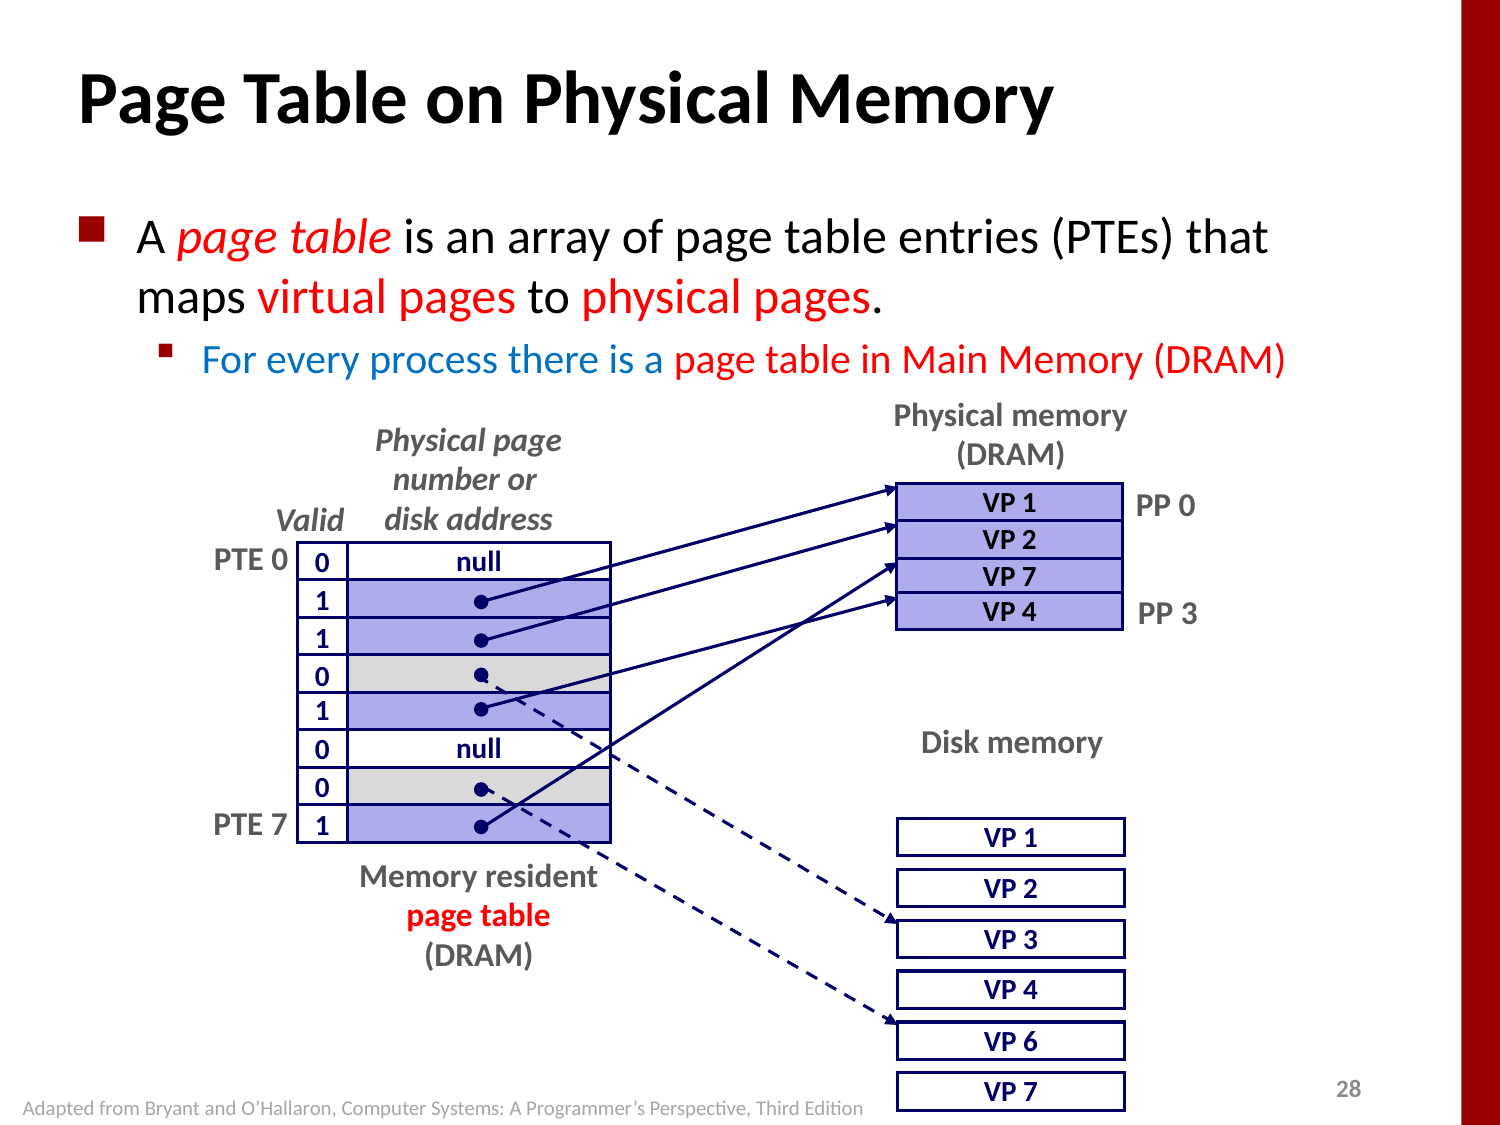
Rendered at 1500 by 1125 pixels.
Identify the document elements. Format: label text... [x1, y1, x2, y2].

text_box [880, 912, 897, 924]
text_box Memory resident page table (DRAM) [344, 848, 614, 982]
title Page Table on Physical Memory [63, 30, 1310, 157]
text_box [348, 692, 611, 730]
text_box PP 3 [1122, 586, 1213, 641]
text_box [474, 634, 488, 647]
text_box 0 [304, 537, 345, 575]
text_box Valid [260, 492, 373, 547]
text_box [348, 804, 611, 843]
text_box [488, 522, 896, 640]
text_box [474, 820, 488, 834]
text_box 0 [299, 725, 345, 762]
text_box VP 3 [897, 920, 1125, 958]
text_box VP 4 [896, 592, 1122, 630]
text_box 1 [299, 613, 345, 664]
text_box PTE 7 [198, 796, 303, 851]
text_box Physical page number or disk address [360, 412, 578, 546]
text_box VP 7 [896, 559, 1123, 592]
text_box 0 [299, 664, 345, 685]
text_box [474, 595, 488, 609]
text_box VP 2 [897, 869, 1125, 907]
text_box VP 1 [896, 483, 1123, 521]
text_box Adapted from Bryant and O’Hallaron, Computer Systems: A Programmer’s Perspective, Third Edition [7, 1087, 879, 1125]
list A page table is an array of page table entries (PTEs) that maps virtual pages to physical pages. For every process there is a page table in Main Memory (DRAM) [64, 196, 1361, 1048]
text_box [348, 579, 611, 617]
text_box 0 [299, 762, 345, 812]
text_box Physical memory (DRAM) [878, 387, 1143, 481]
text_box [521, 768, 611, 804]
text_box [482, 594, 898, 709]
text_box PP 0 [1120, 477, 1211, 533]
text_box [884, 1013, 897, 1025]
text_box VP 4 [897, 971, 1125, 1009]
text_box [348, 654, 611, 692]
text_box null [348, 542, 611, 579]
text_box VP 7 [897, 1072, 1125, 1111]
text_box VP 2 [896, 521, 1123, 559]
text_box [348, 768, 573, 804]
text_box [803, 562, 898, 622]
text_box 1 [303, 812, 345, 850]
text_box 1 [299, 575, 345, 613]
text_box 1 [299, 685, 345, 725]
text_box Disk memory [906, 715, 1119, 770]
text_box PTE 0 [198, 531, 304, 587]
text_box [474, 703, 488, 716]
text_box null [348, 730, 611, 768]
text_box [474, 783, 488, 796]
text_box [474, 668, 488, 682]
text_box VP 1 [897, 818, 1125, 856]
text_box [487, 484, 896, 600]
text_box VP 6 [897, 1022, 1125, 1060]
text_box [348, 617, 611, 654]
